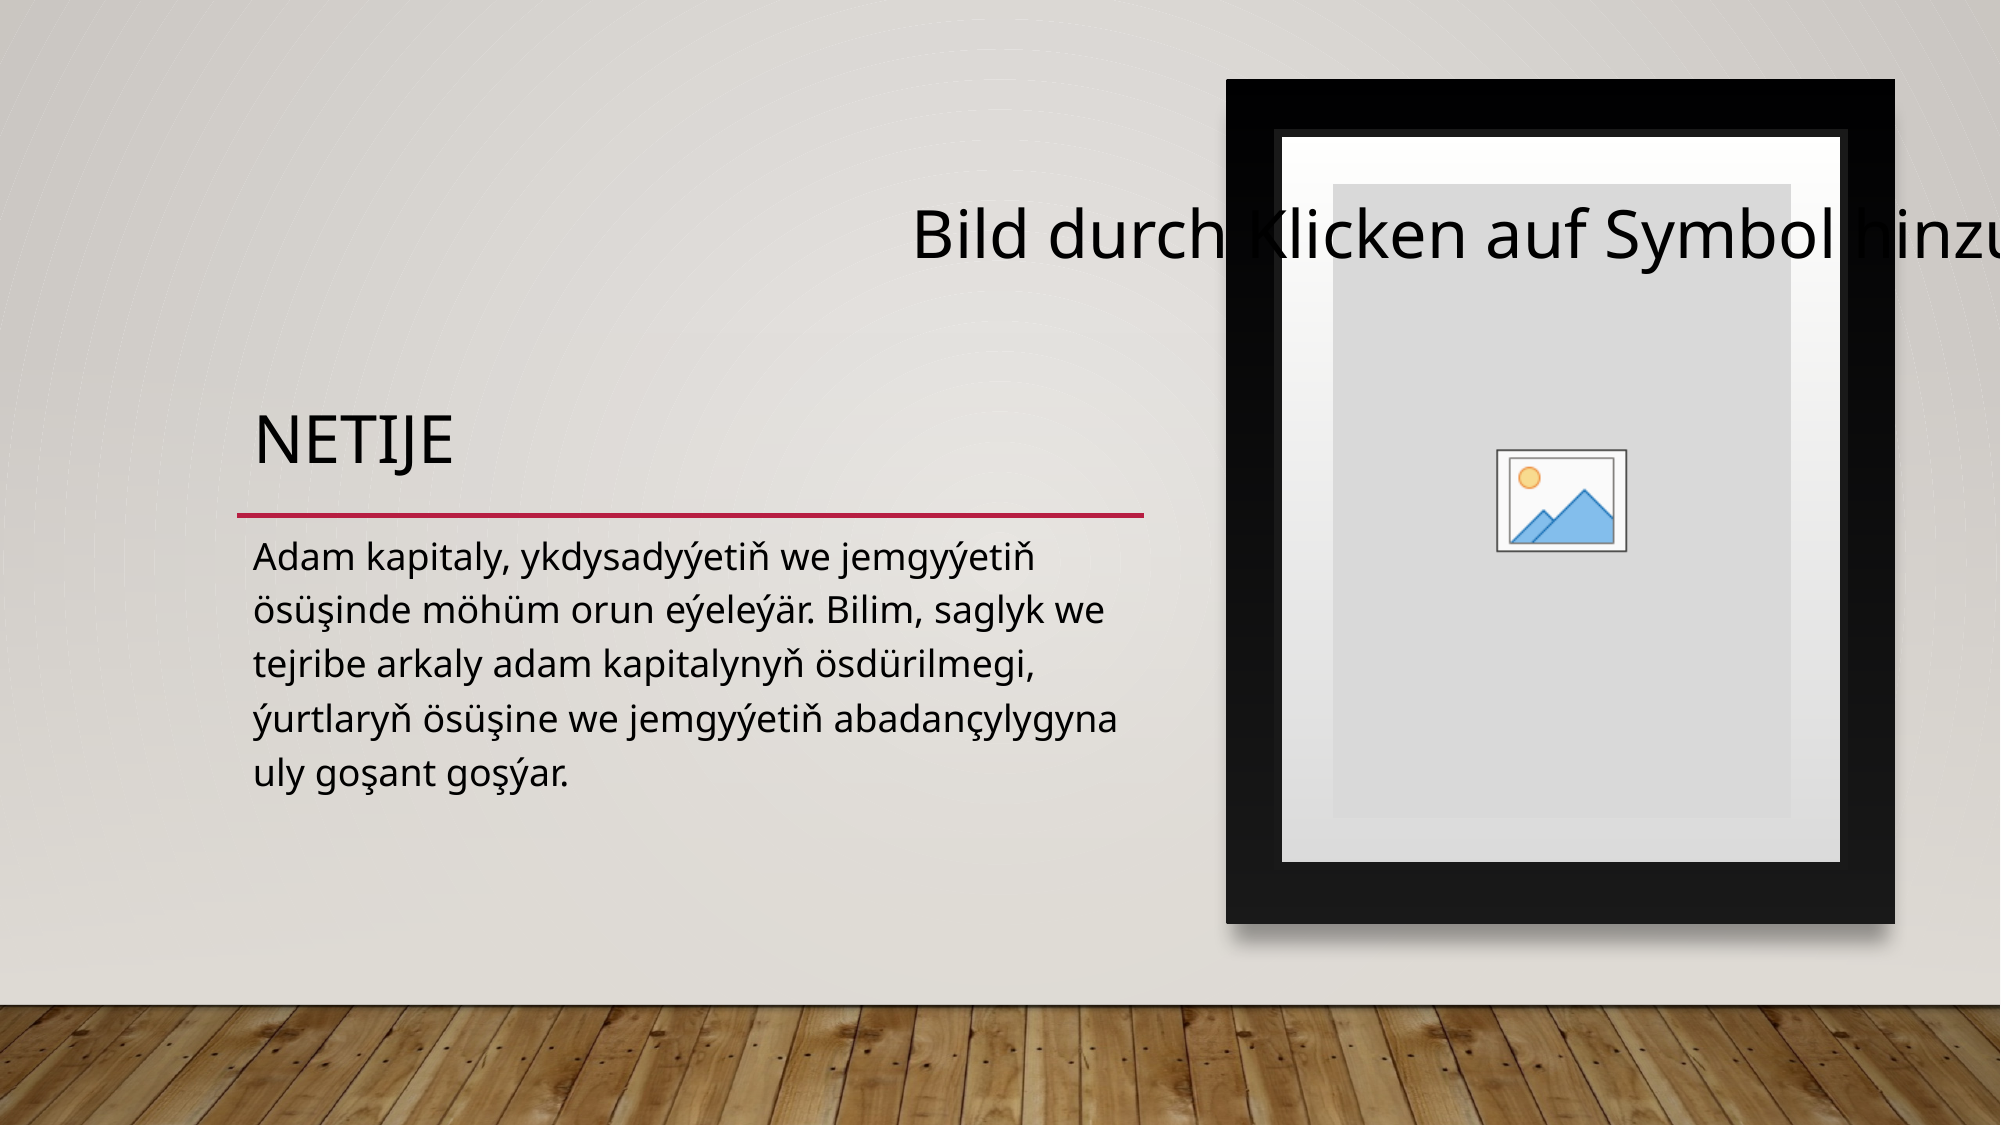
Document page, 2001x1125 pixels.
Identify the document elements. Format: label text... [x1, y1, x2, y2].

list Adam kapitaly, ykdysadyýetiň we jemgyýetiň ösüşinde möhüm orun eýeleýär. Bilim, saglyk we tejribe arkaly adam kapitalynyň ösdürilmegi, ýurtlaryň ösüşine we jemgyýetiň abadançylygyna uly goşant goşýar. [237, 516, 1145, 845]
picture [1332, 183, 1791, 819]
picture [0, 1005, 2000, 1125]
title NETIJE [238, 185, 1146, 486]
